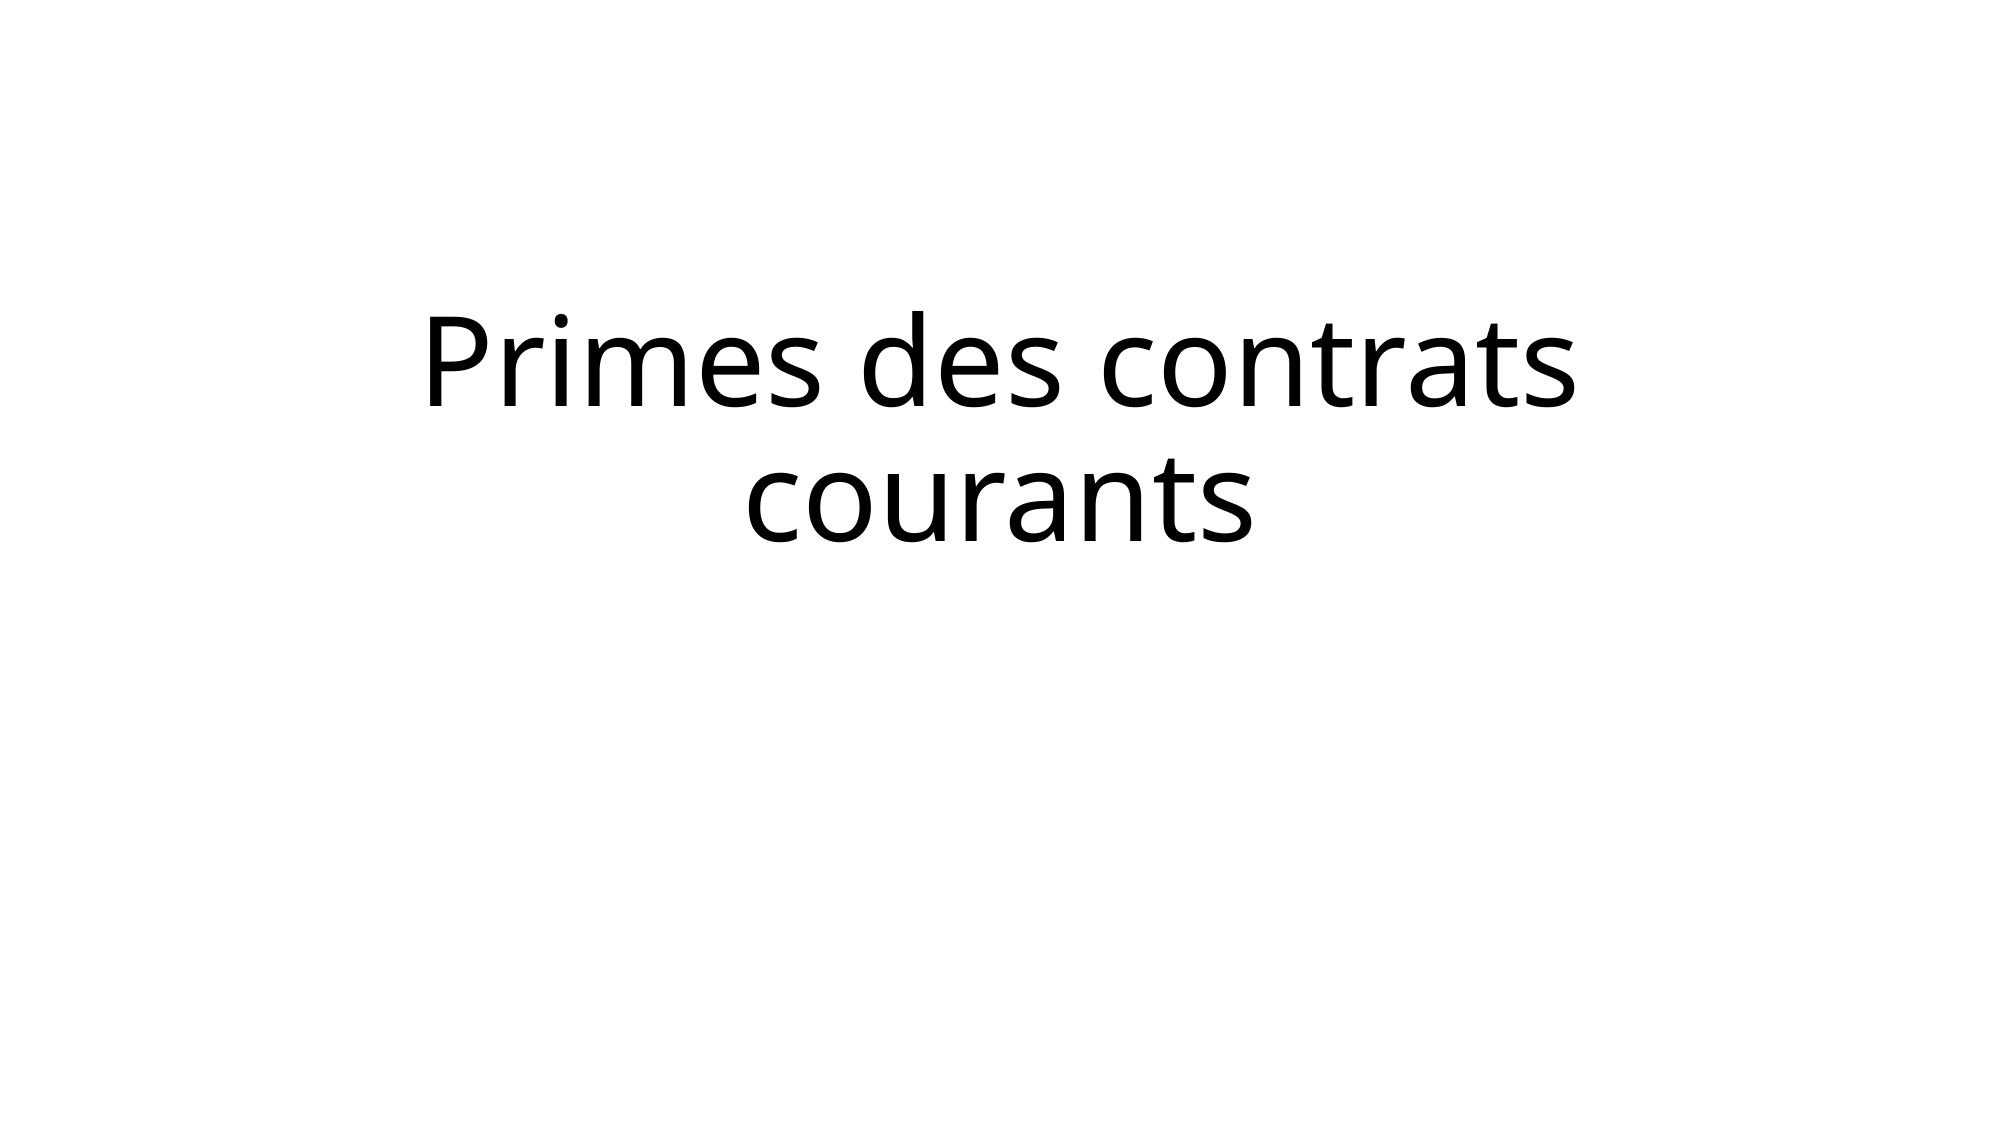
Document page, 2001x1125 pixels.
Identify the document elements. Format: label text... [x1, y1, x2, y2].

title Primes des contrats courants [249, 184, 1750, 576]
